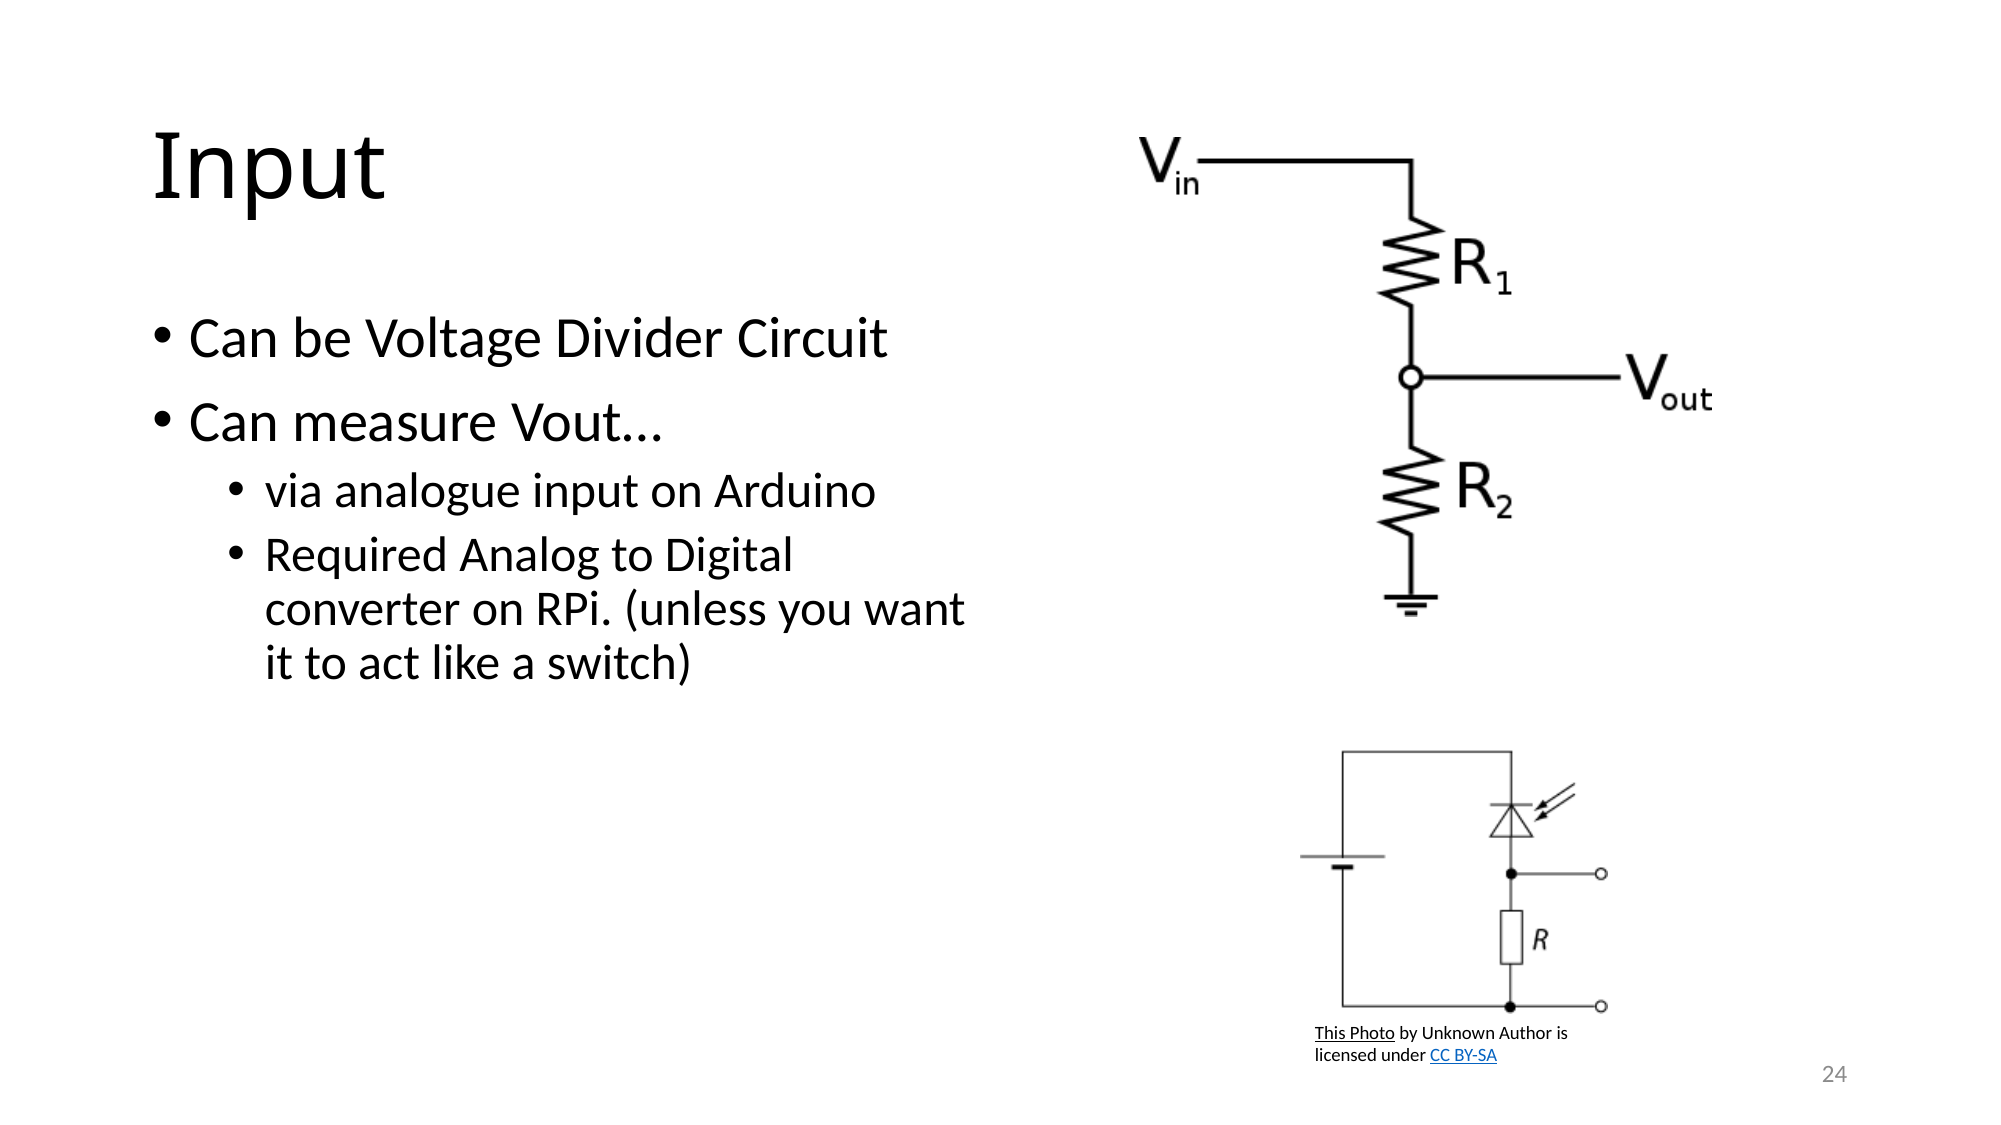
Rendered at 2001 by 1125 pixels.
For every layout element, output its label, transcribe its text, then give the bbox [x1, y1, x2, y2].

title Input [137, 59, 1863, 278]
slide_number 24 [1412, 1042, 1863, 1103]
text_box This Photo by Unknown Author is licensed under CC BY-SA [1300, 1014, 1608, 1073]
list Can be Voltage Divider Circuit Can measure Vout… via analogue input on Arduino Required Analog to Digital converter on RPi. (unless you want it to act like a switch) [137, 299, 988, 1014]
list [1139, 137, 1712, 617]
picture [1300, 750, 1608, 1014]
